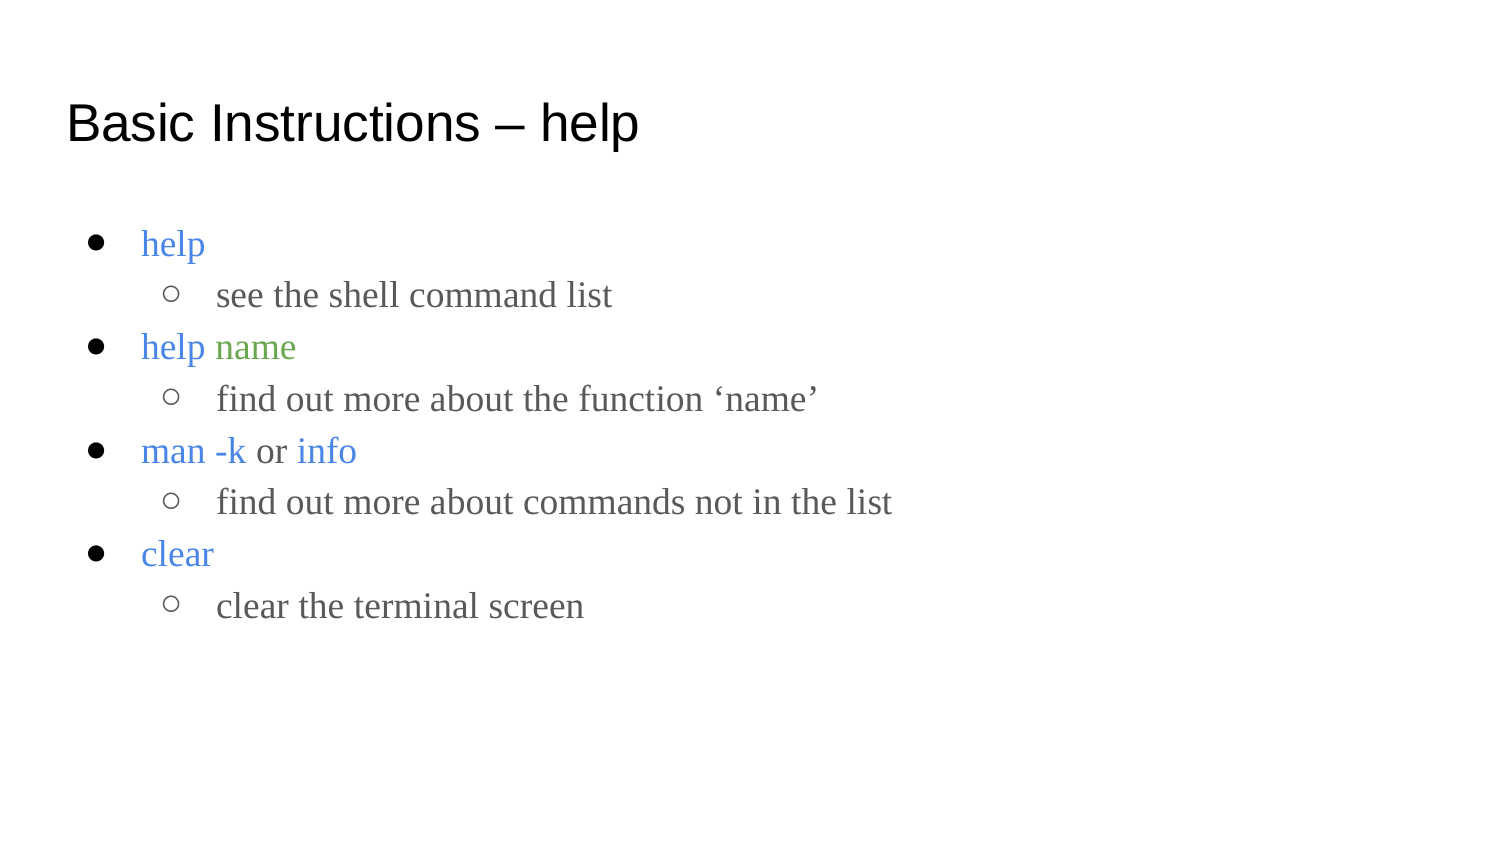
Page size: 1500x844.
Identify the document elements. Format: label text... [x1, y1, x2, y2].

list help see the shell command list help name find out more about the function ‘name’ man -k or info find out more about commands not in the list clear clear the terminal screen [51, 196, 1449, 764]
title Basic Instructions – help [51, 72, 1449, 167]
